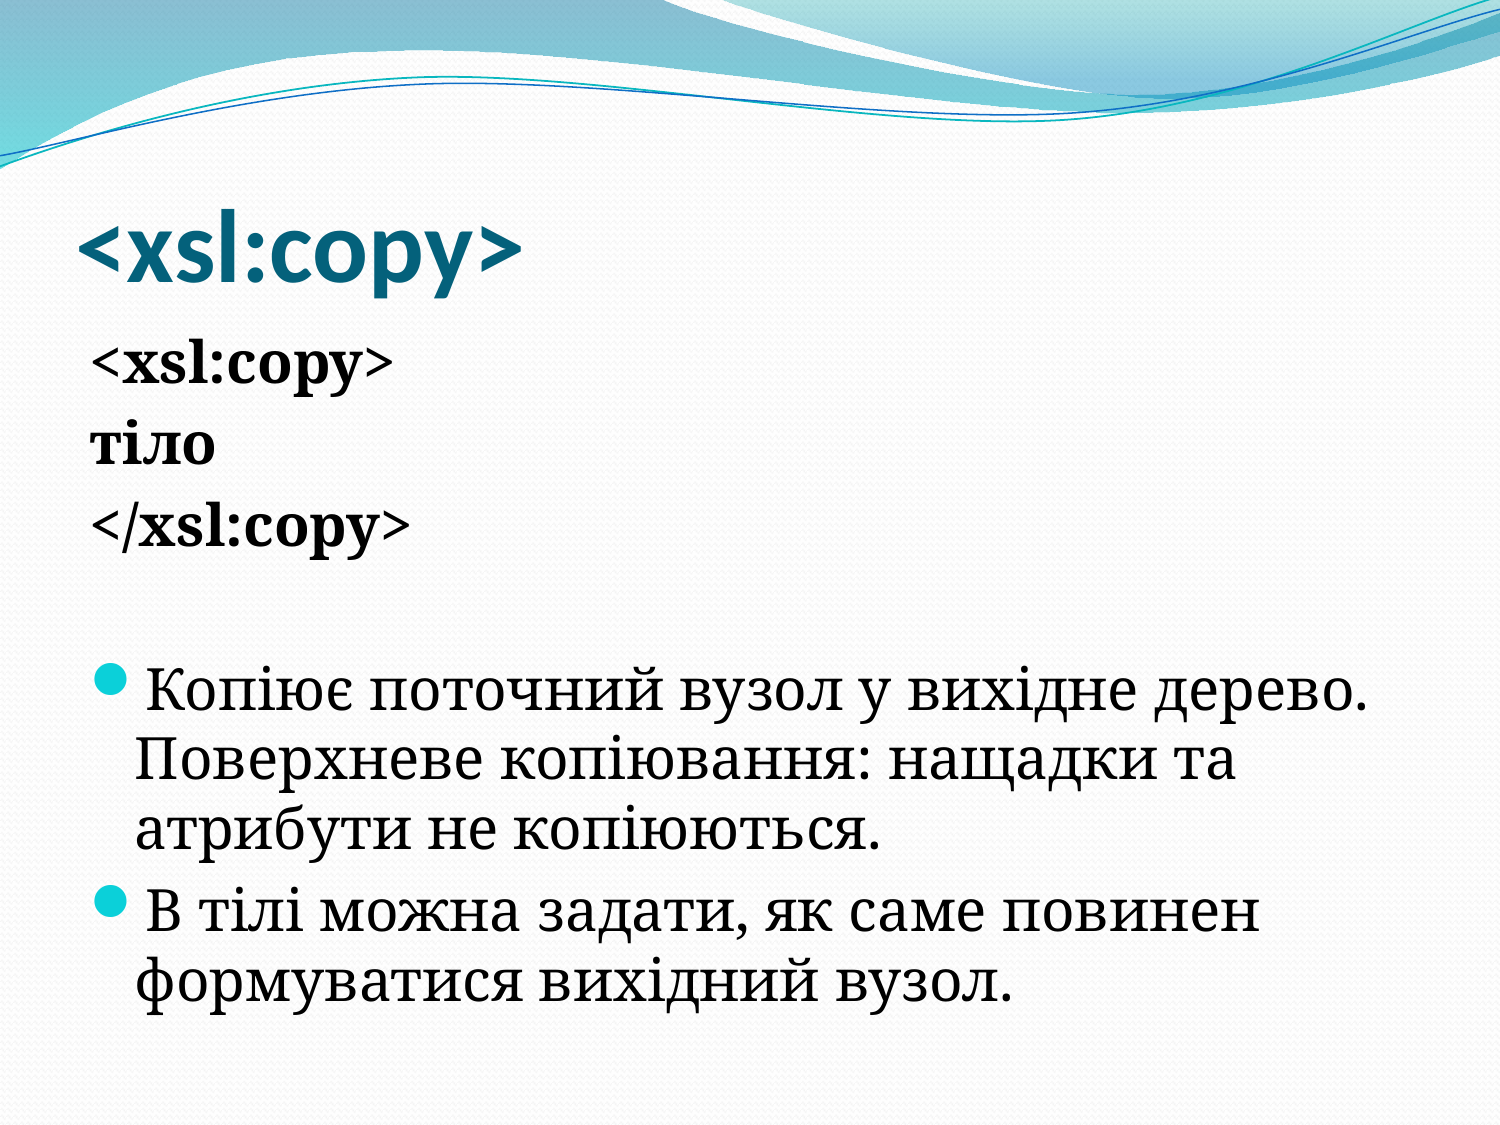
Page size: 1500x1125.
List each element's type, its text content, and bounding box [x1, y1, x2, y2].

title <xsl:copy> [75, 115, 1425, 303]
list <xsl:copy> тіло </xsl:copy> Копіює поточний вузол у вихідне дерево. Поверхневе копіювання: нащадки та атрибути не копіюються. В тілі можна задати, як саме повинен формуватися вихідний вузол. [75, 317, 1425, 1038]
